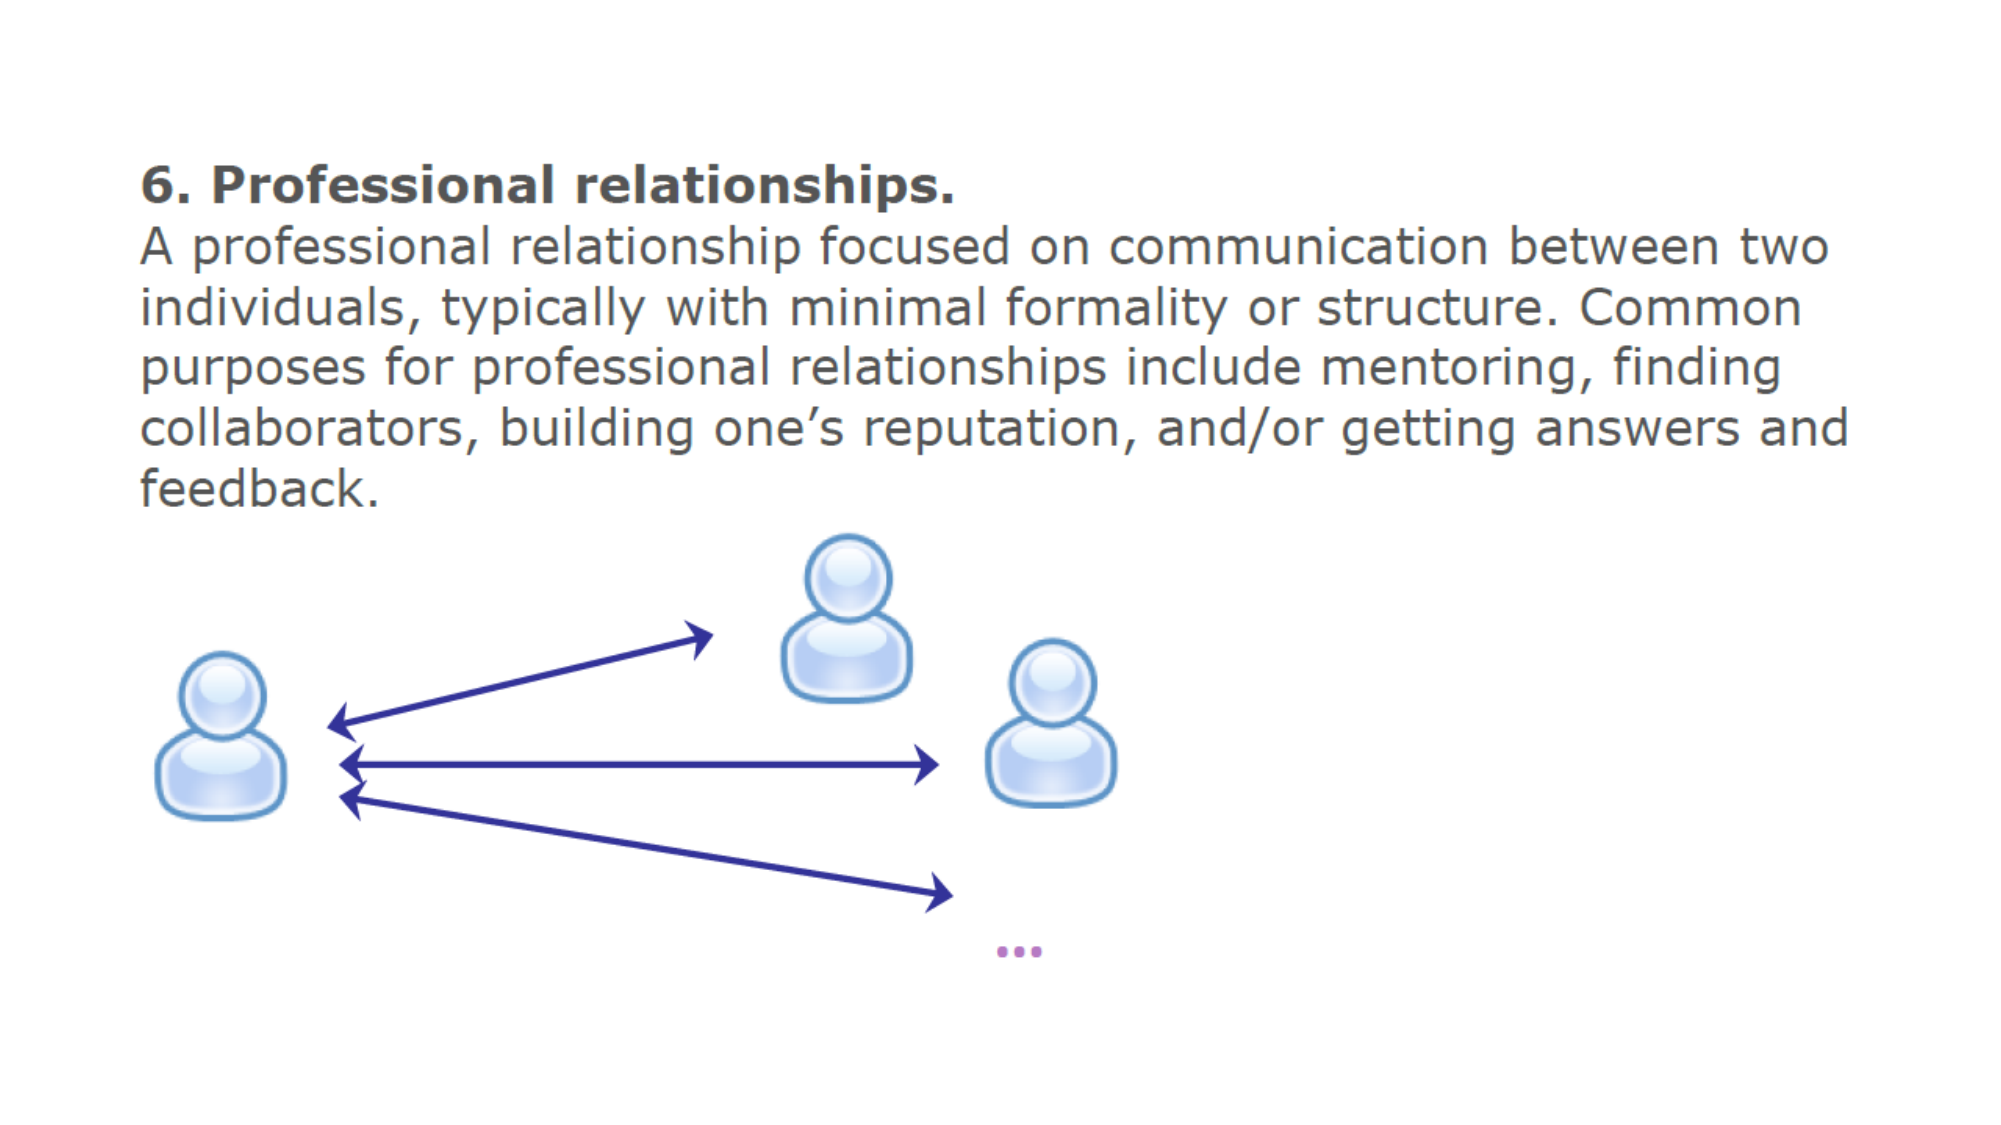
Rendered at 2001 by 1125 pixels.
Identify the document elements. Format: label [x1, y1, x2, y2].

picture [78, 122, 1922, 1003]
